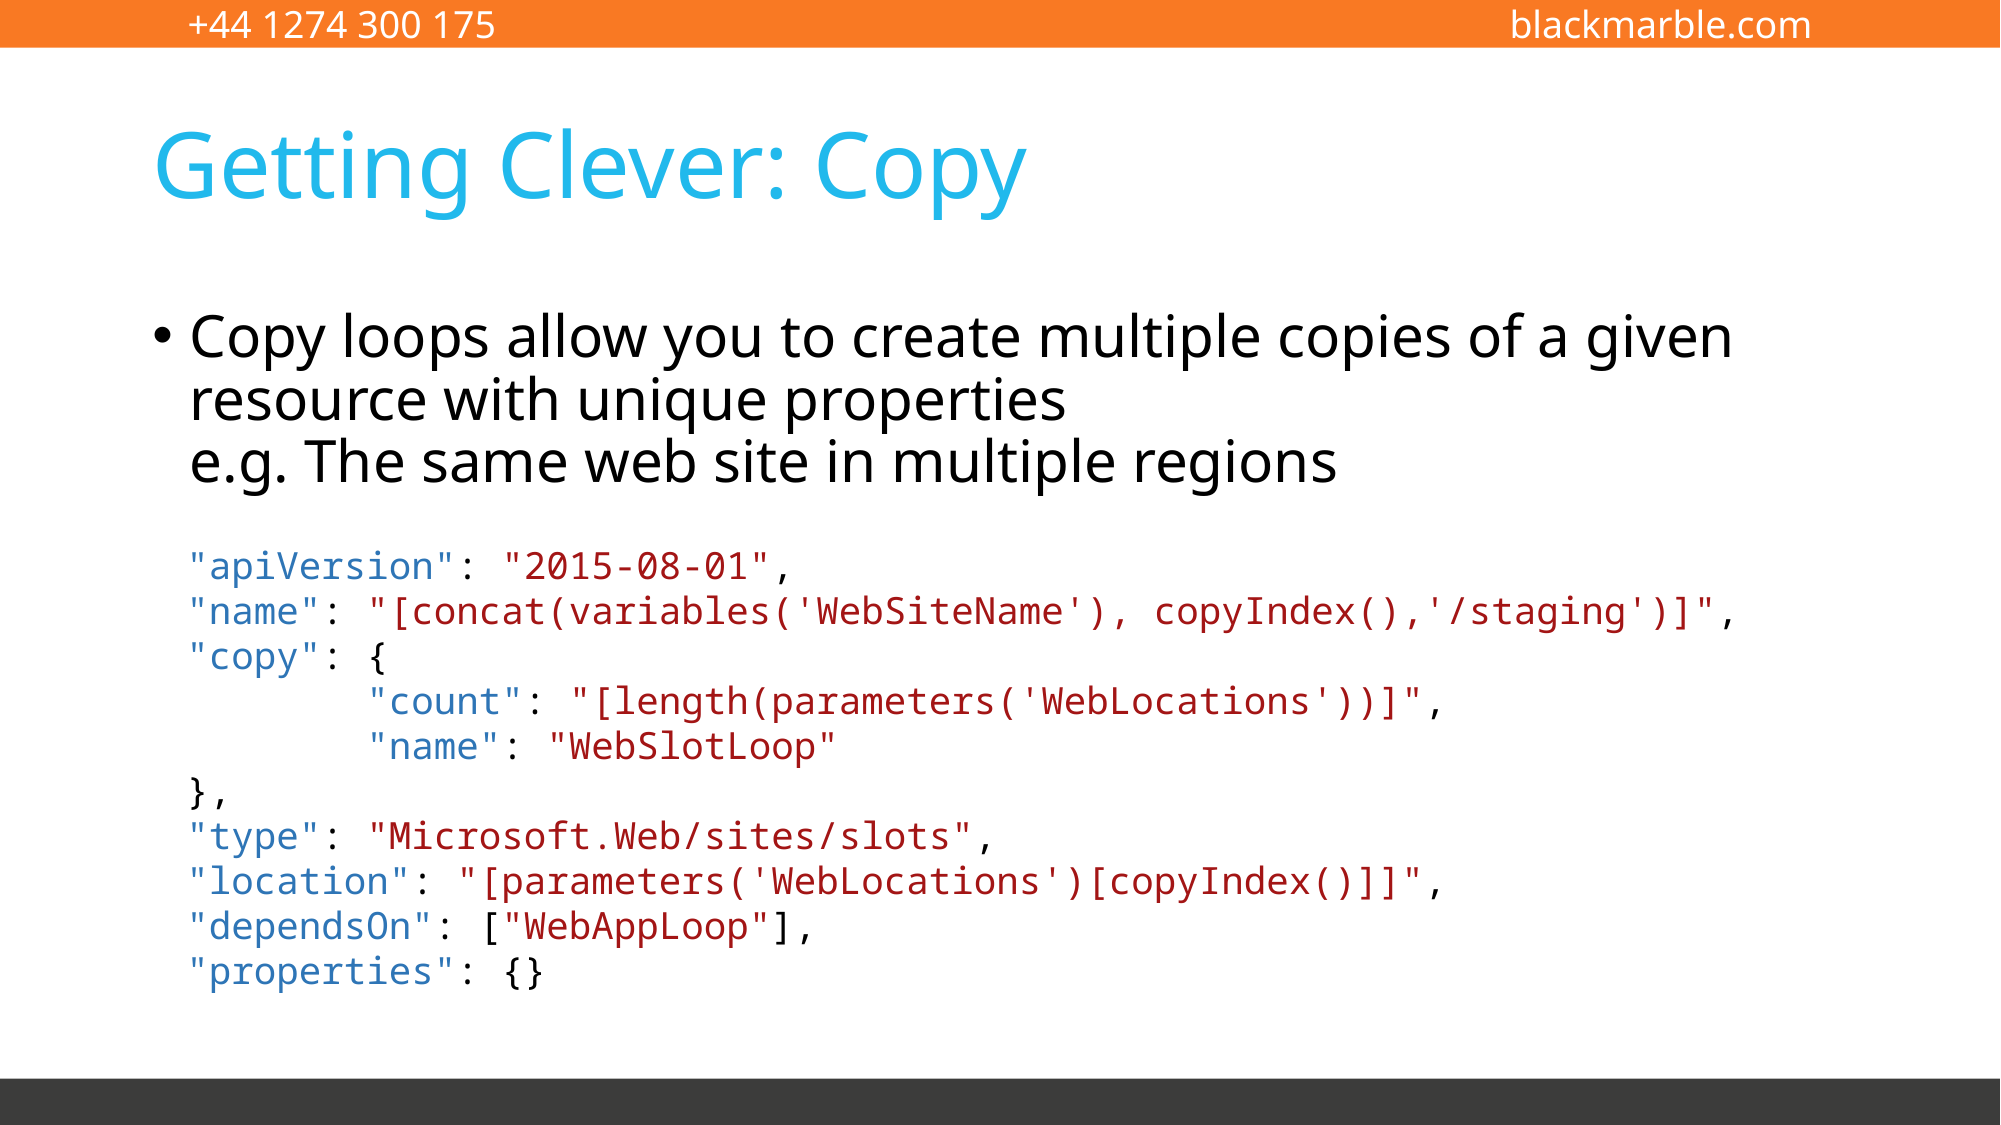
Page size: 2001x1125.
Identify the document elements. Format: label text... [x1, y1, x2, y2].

title Getting Clever: Copy [137, 59, 1863, 278]
text_box "apiVersion": "2015-08-01", "name": "[concat(variables('WebSiteName'), copyIndex(),'/staging')]", "copy": { "count": "[length(parameters('WebLocations'))]", "name": "WebSlotLoop" }, "type": "Microsoft.Web/sites/slots", "location": "[parameters('WebLocations')[copyIndex()]]", "dependsOn": ["WebAppLoop"], "properties": {} [171, 534, 1920, 1000]
list Copy loops allow you to create multiple copies of a given resource with unique properties e.g. The same web site in multiple regions [137, 299, 1863, 514]
